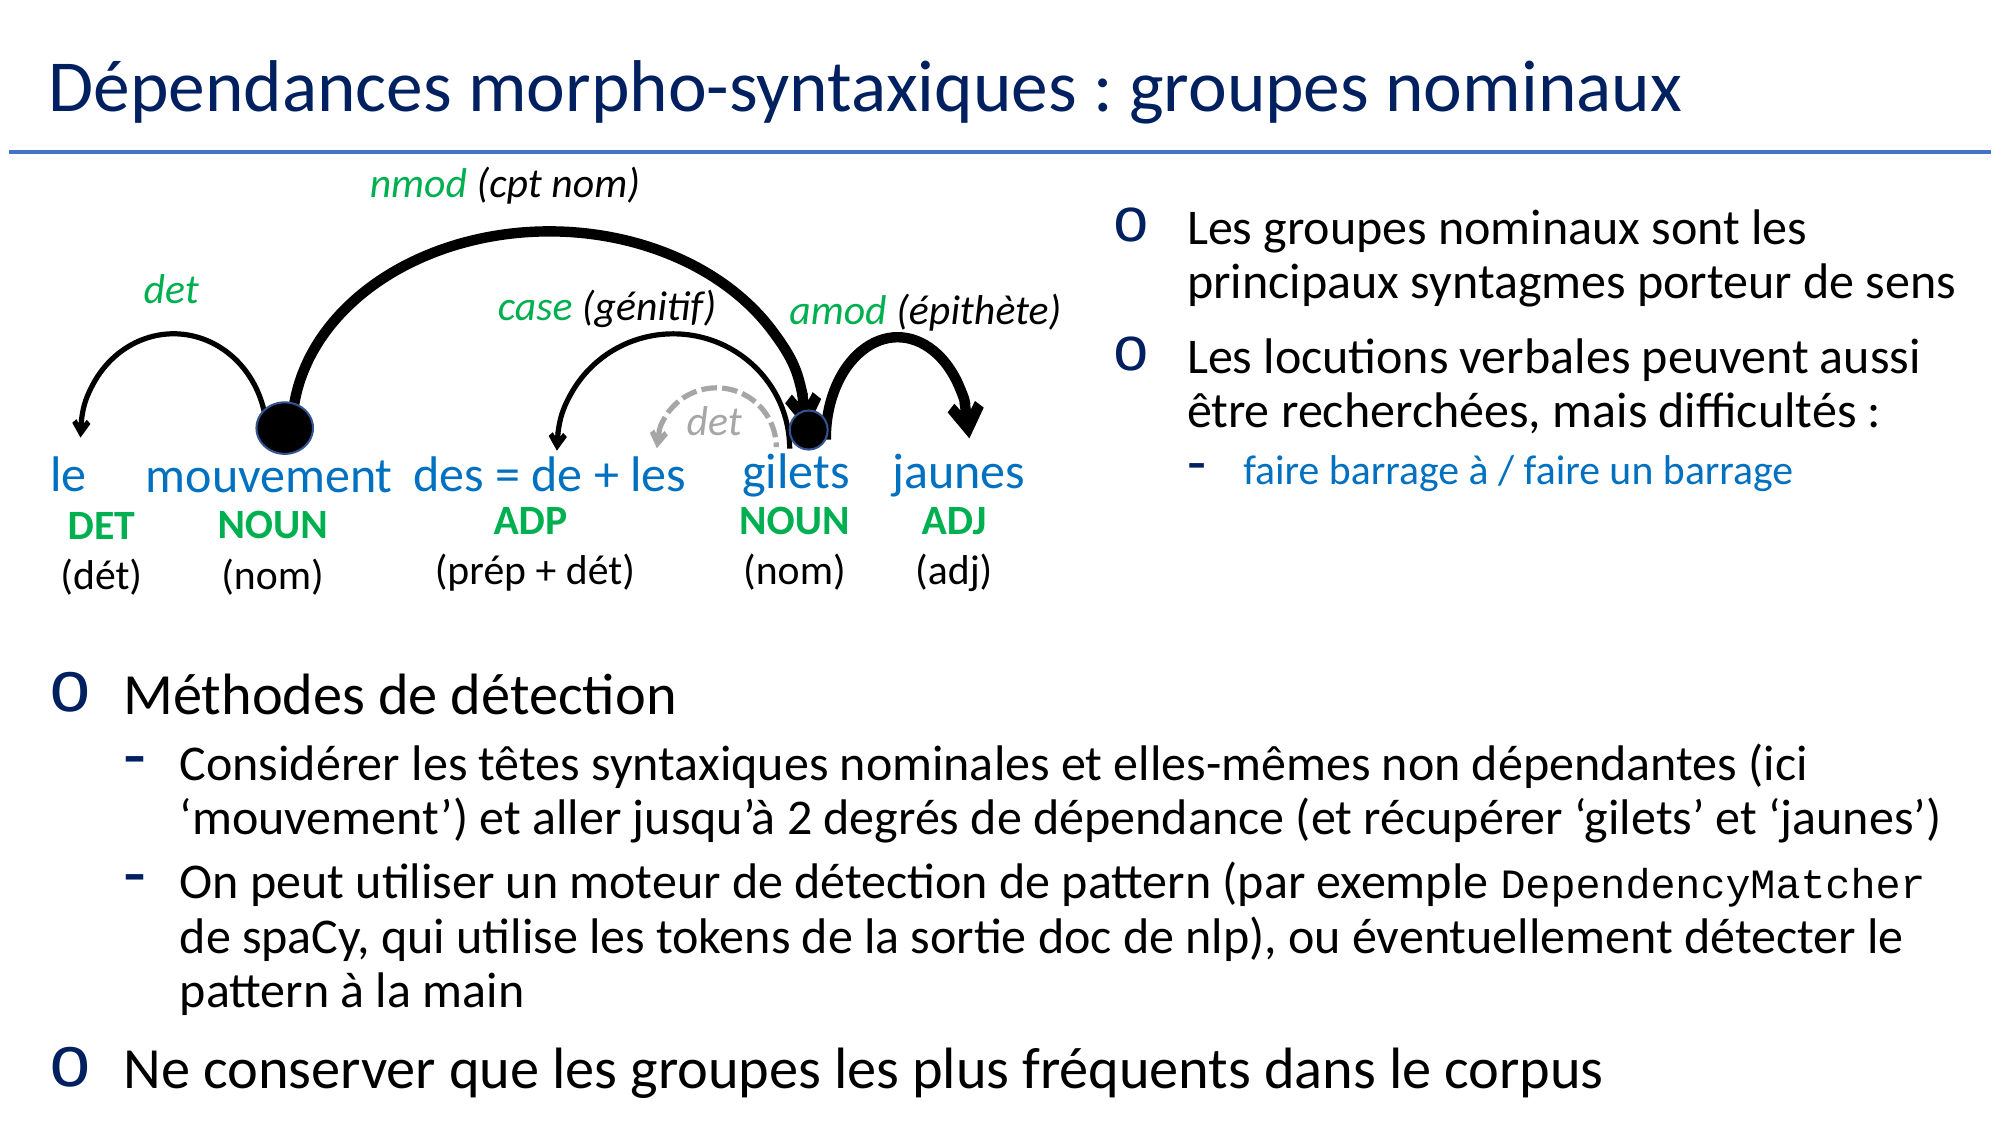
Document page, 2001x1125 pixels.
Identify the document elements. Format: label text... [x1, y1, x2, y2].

text_box [73, 333, 264, 438]
text_box gilets [727, 439, 870, 485]
text_box NOUN (nom) [707, 485, 882, 601]
text_box NOUN (nom) [192, 489, 353, 605]
text_box [550, 337, 791, 451]
text_box mouvement [130, 434, 403, 510]
text_box det [128, 254, 214, 320]
text_box det [671, 385, 762, 451]
text_box [294, 230, 705, 434]
text_box [255, 401, 315, 455]
text_box des = de + les [398, 433, 719, 509]
text_box le [35, 433, 130, 490]
text_box amod (épithète) [774, 275, 1077, 340]
text_box DET (dét) [0, 490, 192, 605]
text_box [707, 289, 806, 426]
text_box [826, 340, 976, 440]
text_box Les groupes nominaux sont les principaux syntagmes porteur de sens Les locutions verbales peuvent aussi être recherchées, mais difficultés : faire barrage à / faire un barrage [1097, 193, 1979, 537]
text_box case (génitif) [483, 271, 732, 337]
text_box jaunes [877, 430, 1057, 506]
title Dépendances morpho-syntaxiques : groupes nominaux [33, 40, 1967, 136]
text_box ADP (prép + dét) [403, 485, 667, 600]
text_box [788, 409, 829, 451]
list Méthodes de détection Considérer les têtes syntaxiques nominales et elles-mêmes non dépendantes (ici ‘mouvement’) et aller jusqu’à 2 degrés de dépendance (et récupérer ‘gilets’ et ‘jaunes’) On peut utiliser un moteur de détection de pattern (par exemple DependencyMatcher de spaCy, qui utilise les tokens de la sortie doc de nlp), ou éventuellement détecter le pattern à la main Ne conserver que les groupes les plus fréquents dans le corpus [33, 656, 1967, 1115]
text_box ADJ (adj) [888, 485, 1020, 600]
text_box nmod (cpt nom) [354, 148, 685, 213]
